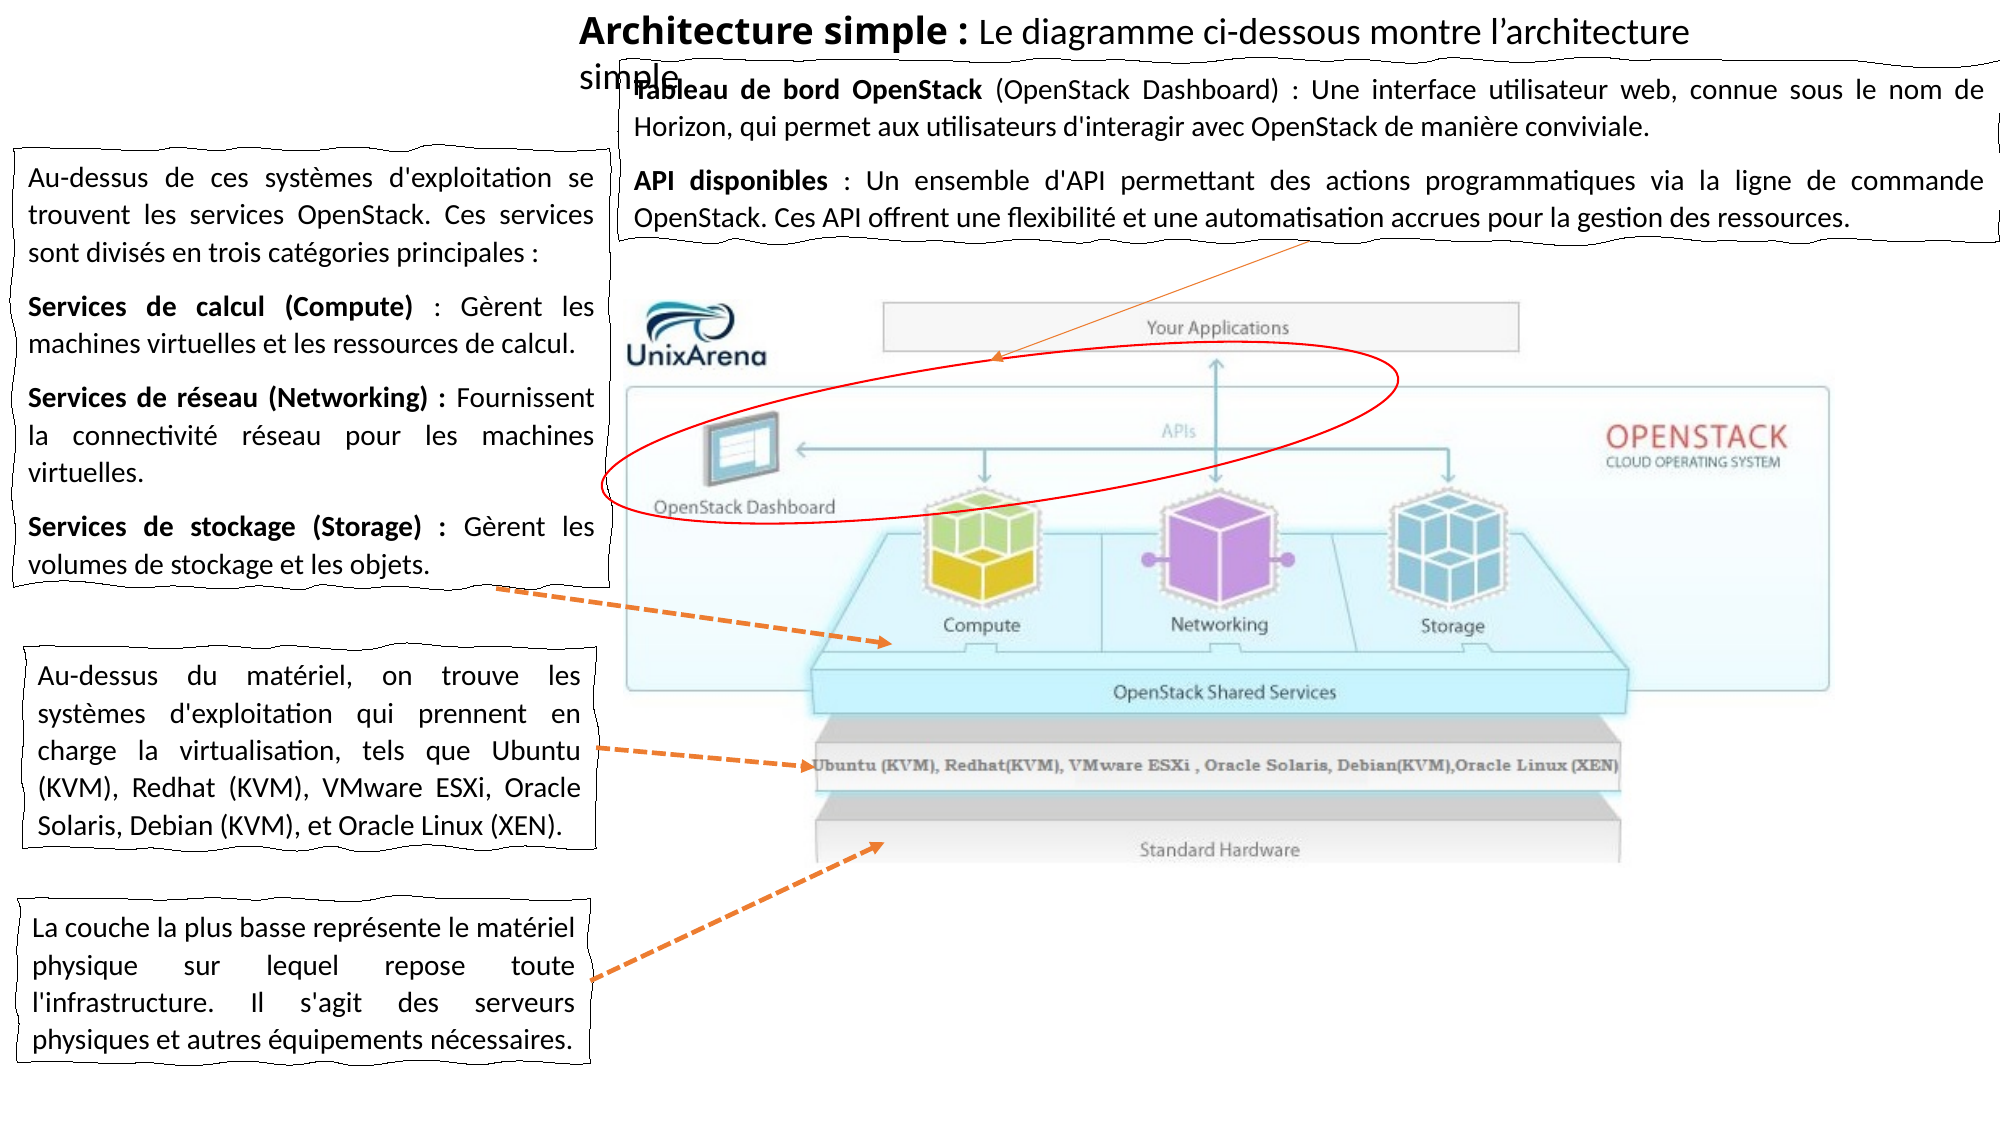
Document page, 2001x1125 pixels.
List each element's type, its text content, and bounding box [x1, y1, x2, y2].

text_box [989, 241, 1310, 361]
text_box Au-dessus de ces systèmes d'exploitation se trouvent les services OpenStack. Ces services sont divisés en trois catégories principales : Services de calcul (Compute) : Gèrent les machines virtuelles et les ressources de calcul. Services de réseau (Networking) : Fournissent la connectivité réseau pour les machines virtuelles. Services de stockage (Storage) : Gèrent les volumes de stockage et les objets. [9, 144, 613, 591]
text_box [590, 842, 885, 1001]
text_box Au-dessus du matériel, on trouve les systèmes d'exploitation qui prennent en charge la virtualisation, tels que Ubuntu (KVM), Redhat (KVM), VMware ESXi, Oracle Solaris, Debian (KVM), et Oracle Linux (XEN). [21, 642, 600, 852]
text_box Tableau de bord OpenStack (OpenStack Dashboard) : Une interface utilisateur web, connue sous le nom de Horizon, qui permet aux utilisateurs d'interagir avec OpenStack de manière conviviale. API disponibles : Un ensemble d'API permettant des actions programmatiques via la ligne de commande OpenStack. Ces API offrent une flexibilité et une automatisation accrues pour la gestion des ressources. [617, 57, 2000, 246]
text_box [496, 588, 893, 645]
text_box [600, 457, 623, 508]
text_box Architecture simple : Le diagramme ci-dessous montre l’architecture simple [564, 0, 1808, 105]
text_box La couche la plus basse représente le matériel physique sur lequel repose toute l'infrastructure. Il s'agit des serveurs physiques et autres équipements nécessaires. [15, 895, 591, 1066]
picture [623, 299, 1835, 868]
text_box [596, 748, 816, 768]
